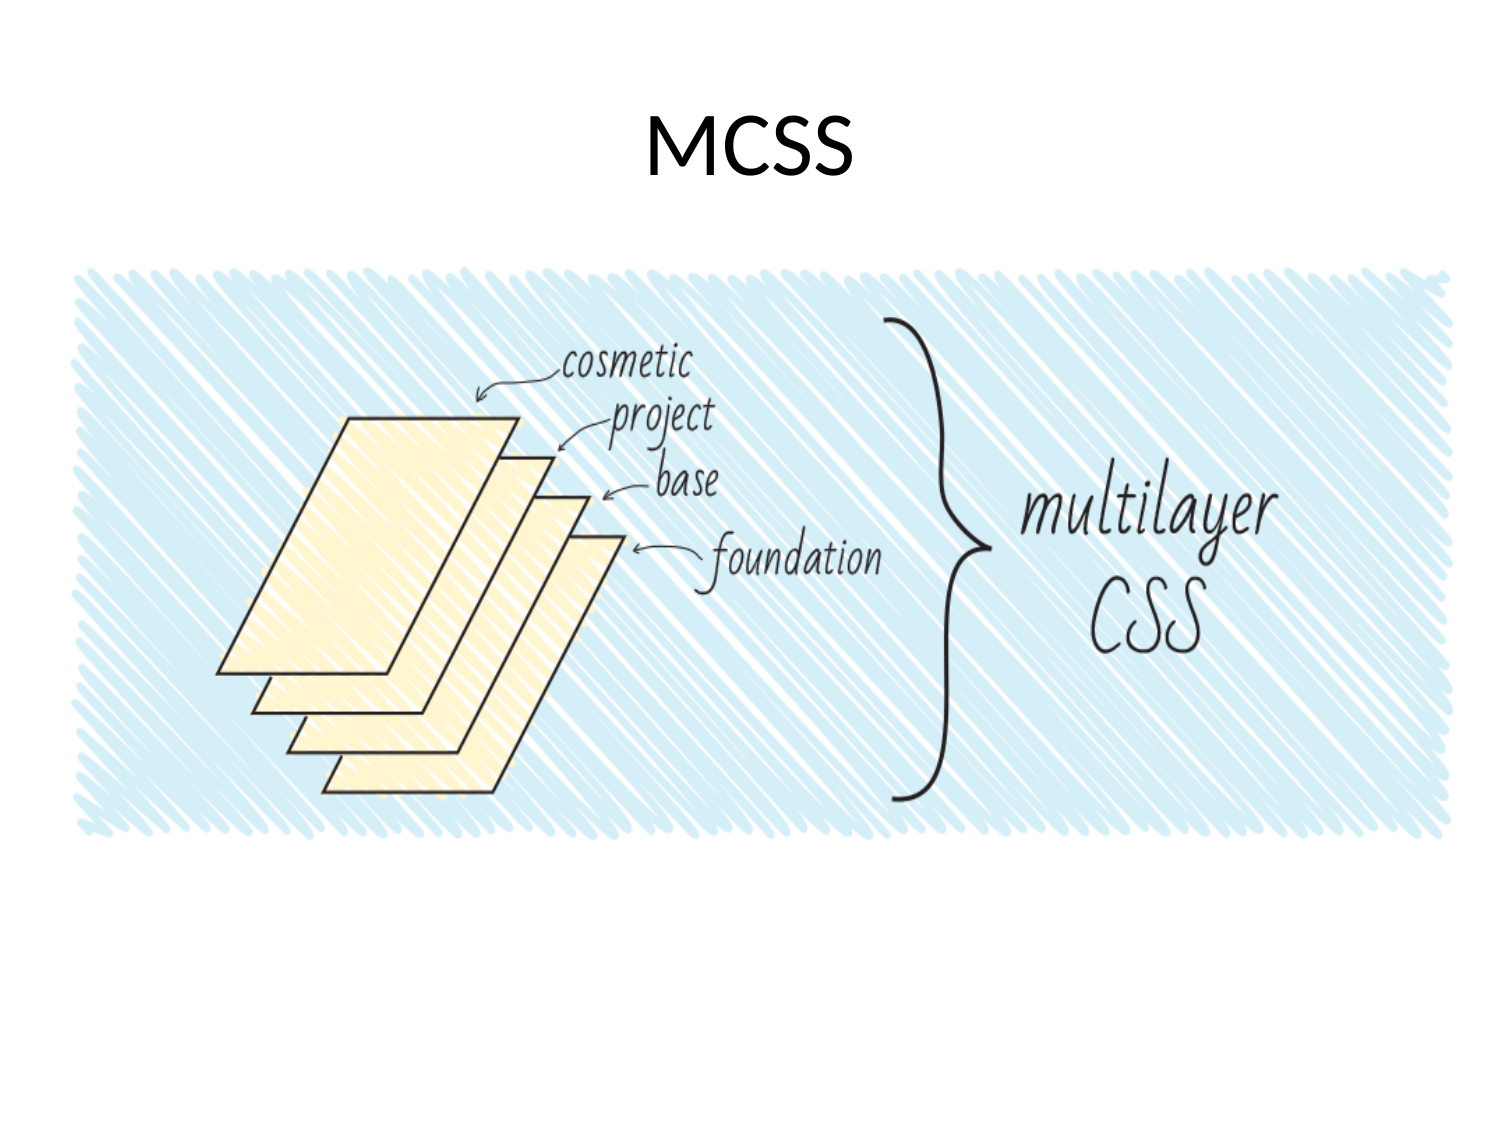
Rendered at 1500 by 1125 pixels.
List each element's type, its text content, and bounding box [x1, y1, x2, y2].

title MCSS [75, 45, 1425, 233]
picture [64, 244, 1459, 870]
